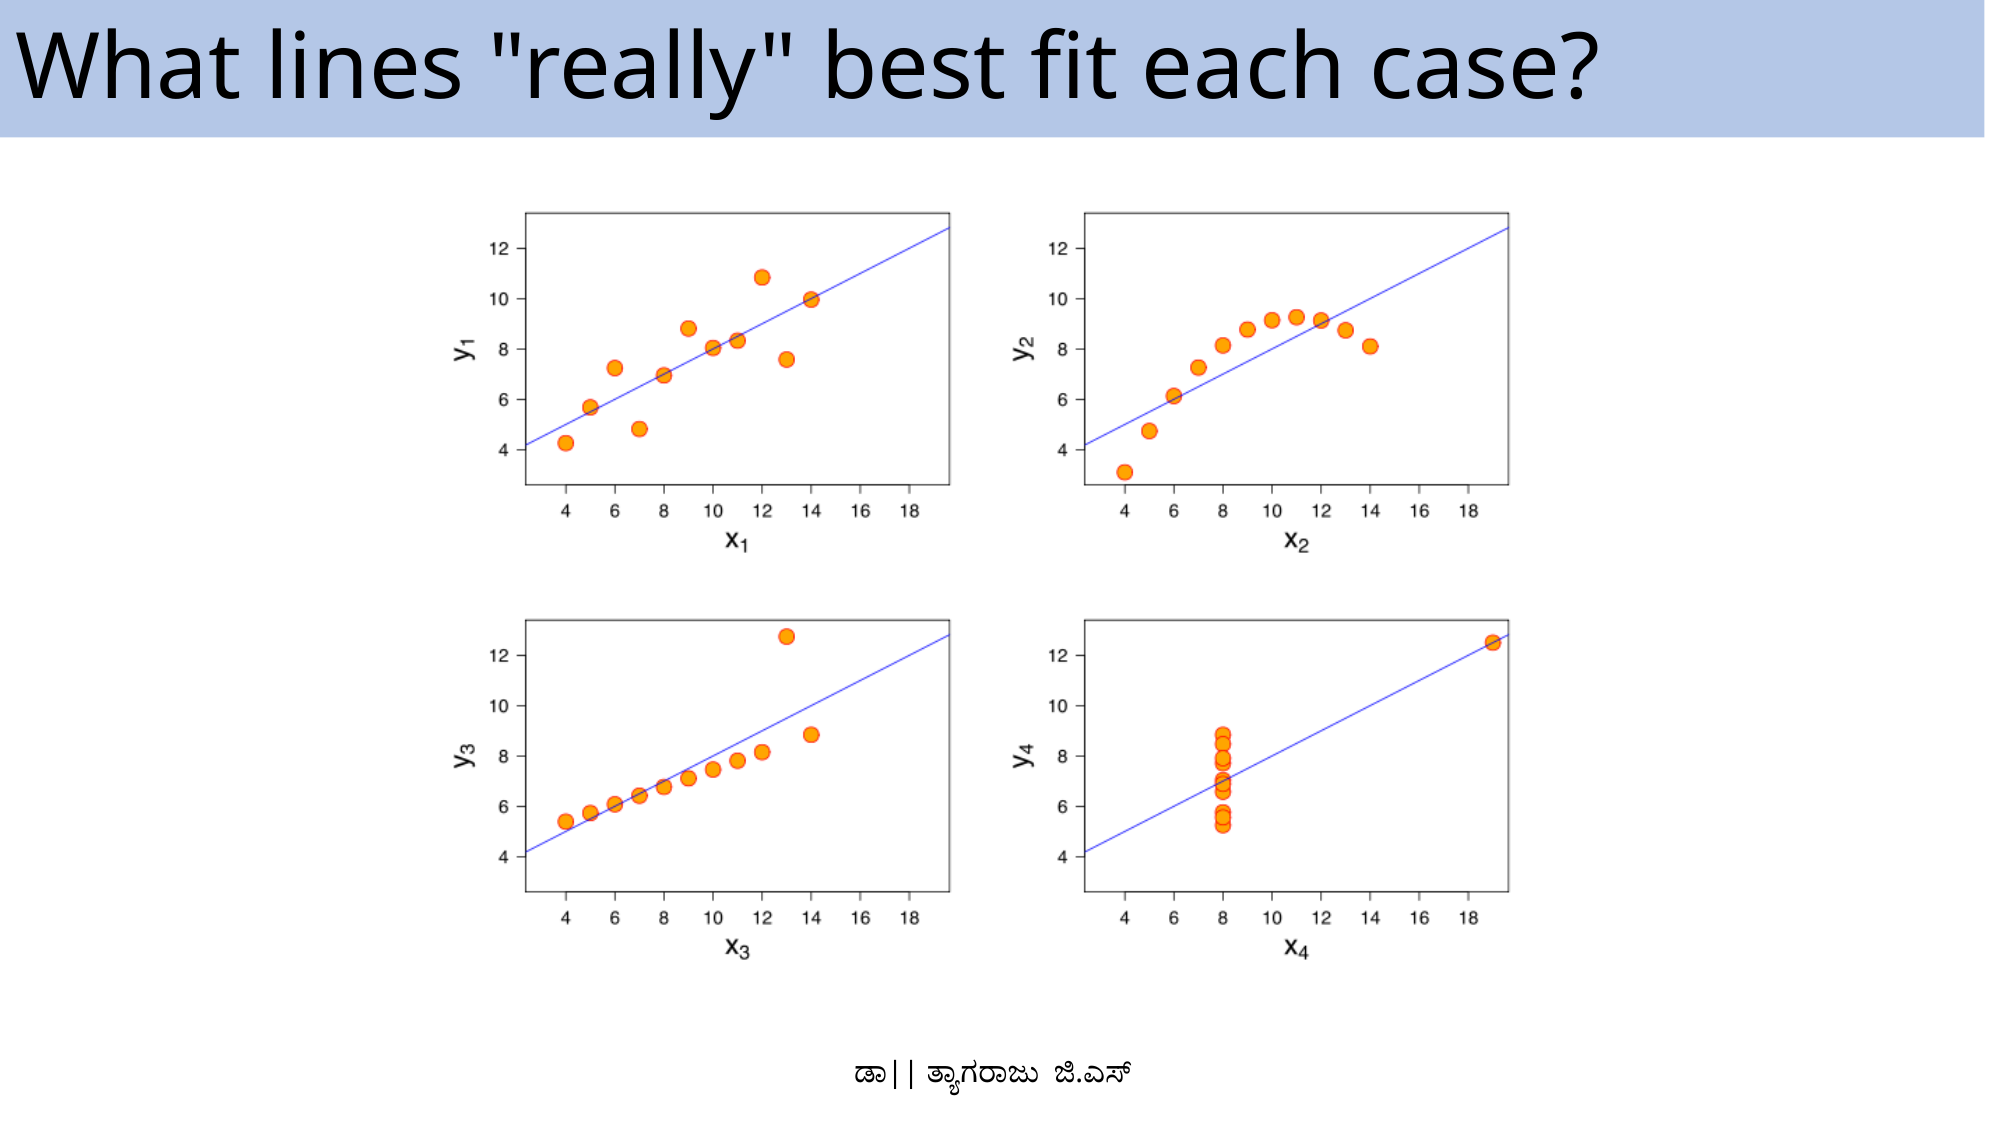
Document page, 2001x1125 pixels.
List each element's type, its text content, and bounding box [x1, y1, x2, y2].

title What lines "really" best fit each case? [0, 0, 1985, 138]
picture [433, 171, 1551, 985]
footer ಡಾ|| ತ್ಯಾಗರಾಜು ಜಿ.ಎಸ್ [662, 1042, 1338, 1103]
